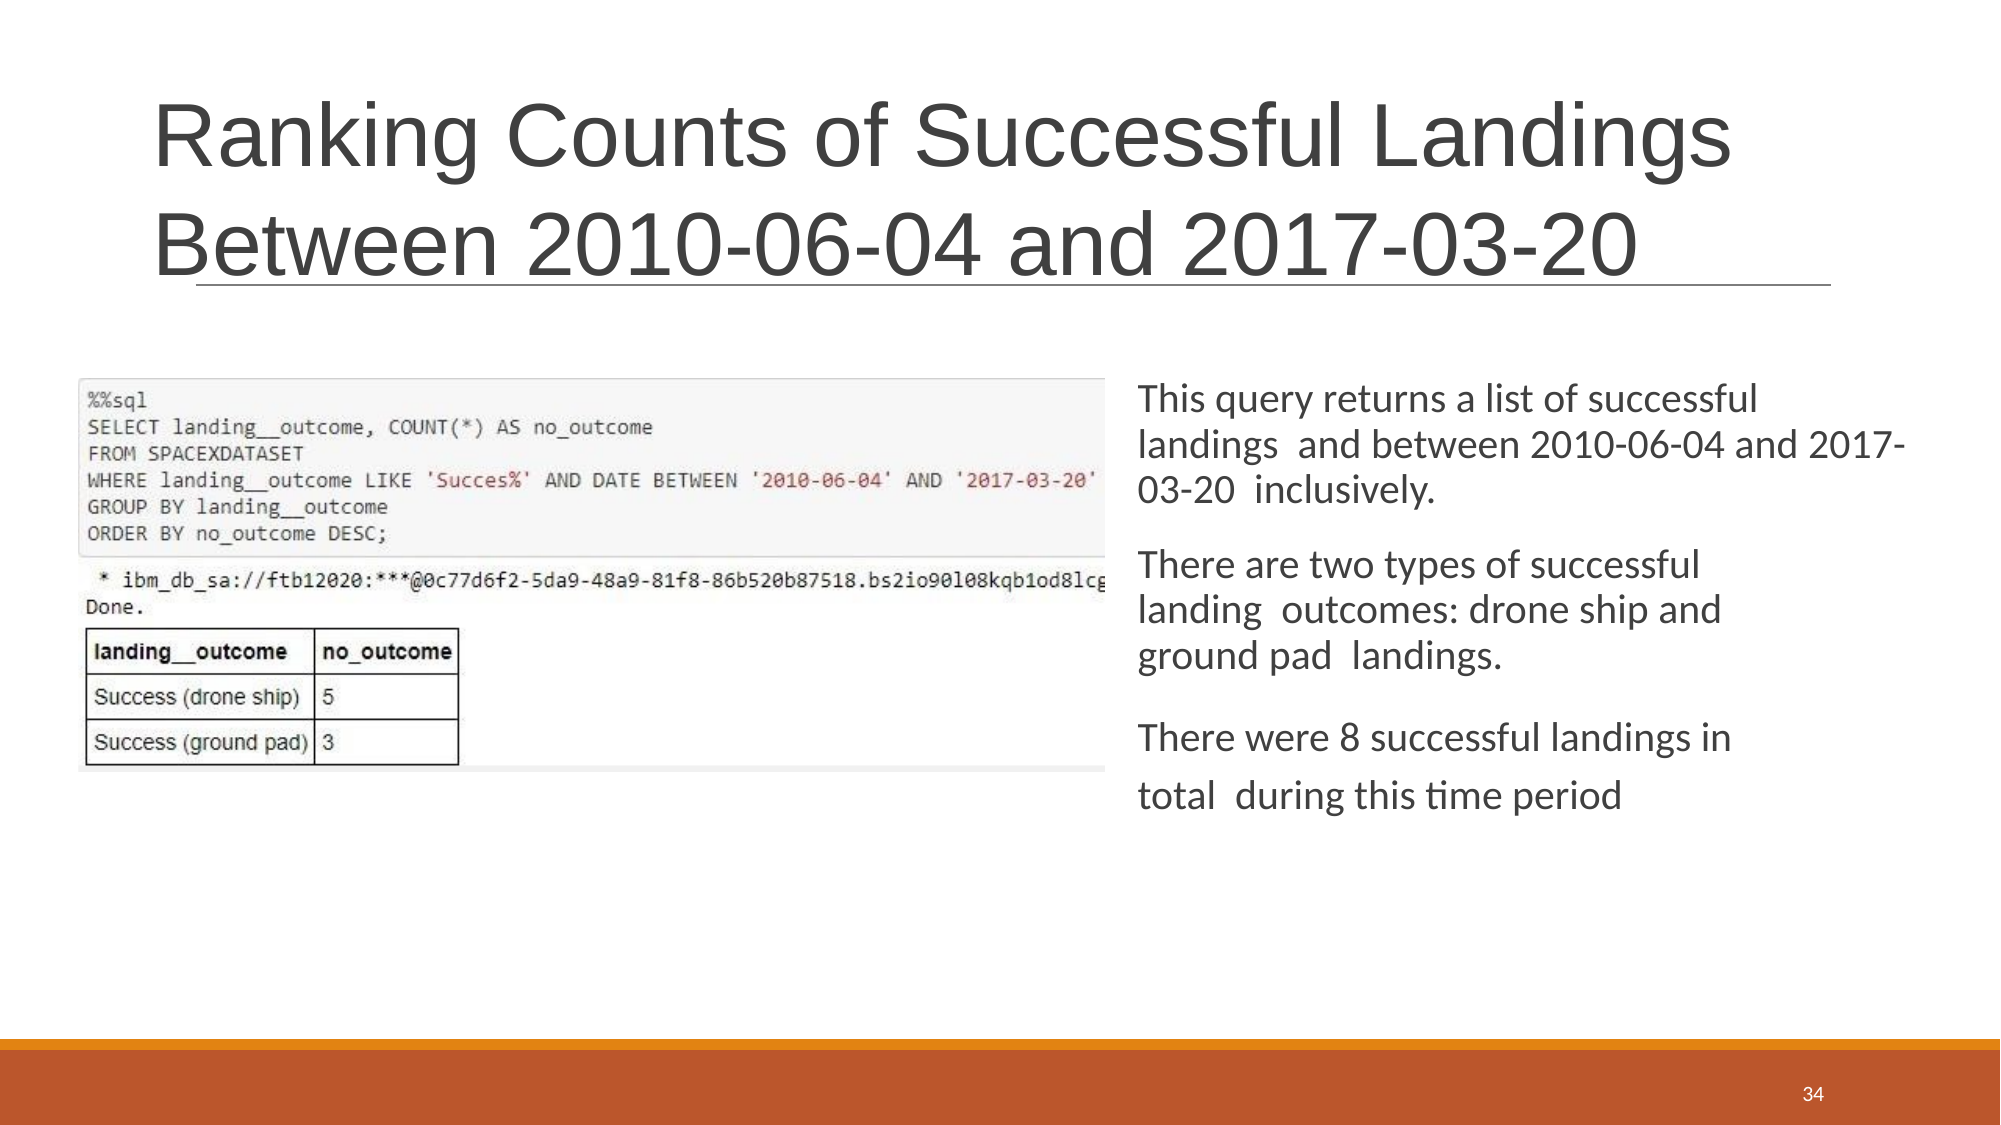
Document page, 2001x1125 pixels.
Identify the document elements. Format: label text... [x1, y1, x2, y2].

text_box [78, 378, 1105, 772]
title Ranking Counts of Successful Landings Between 2010-06-04 and 2017-03-20 [150, 55, 1849, 294]
slide_number ‹#› [1795, 1077, 1831, 1125]
text_box This query returns a list of successful landings and between 2010-06-04 and 2017-03-20 inclusively. There are two types of successful landing outcomes: drone ship and ground pad landings. There were 8 successful landings in total during this time period [1135, 370, 1908, 818]
